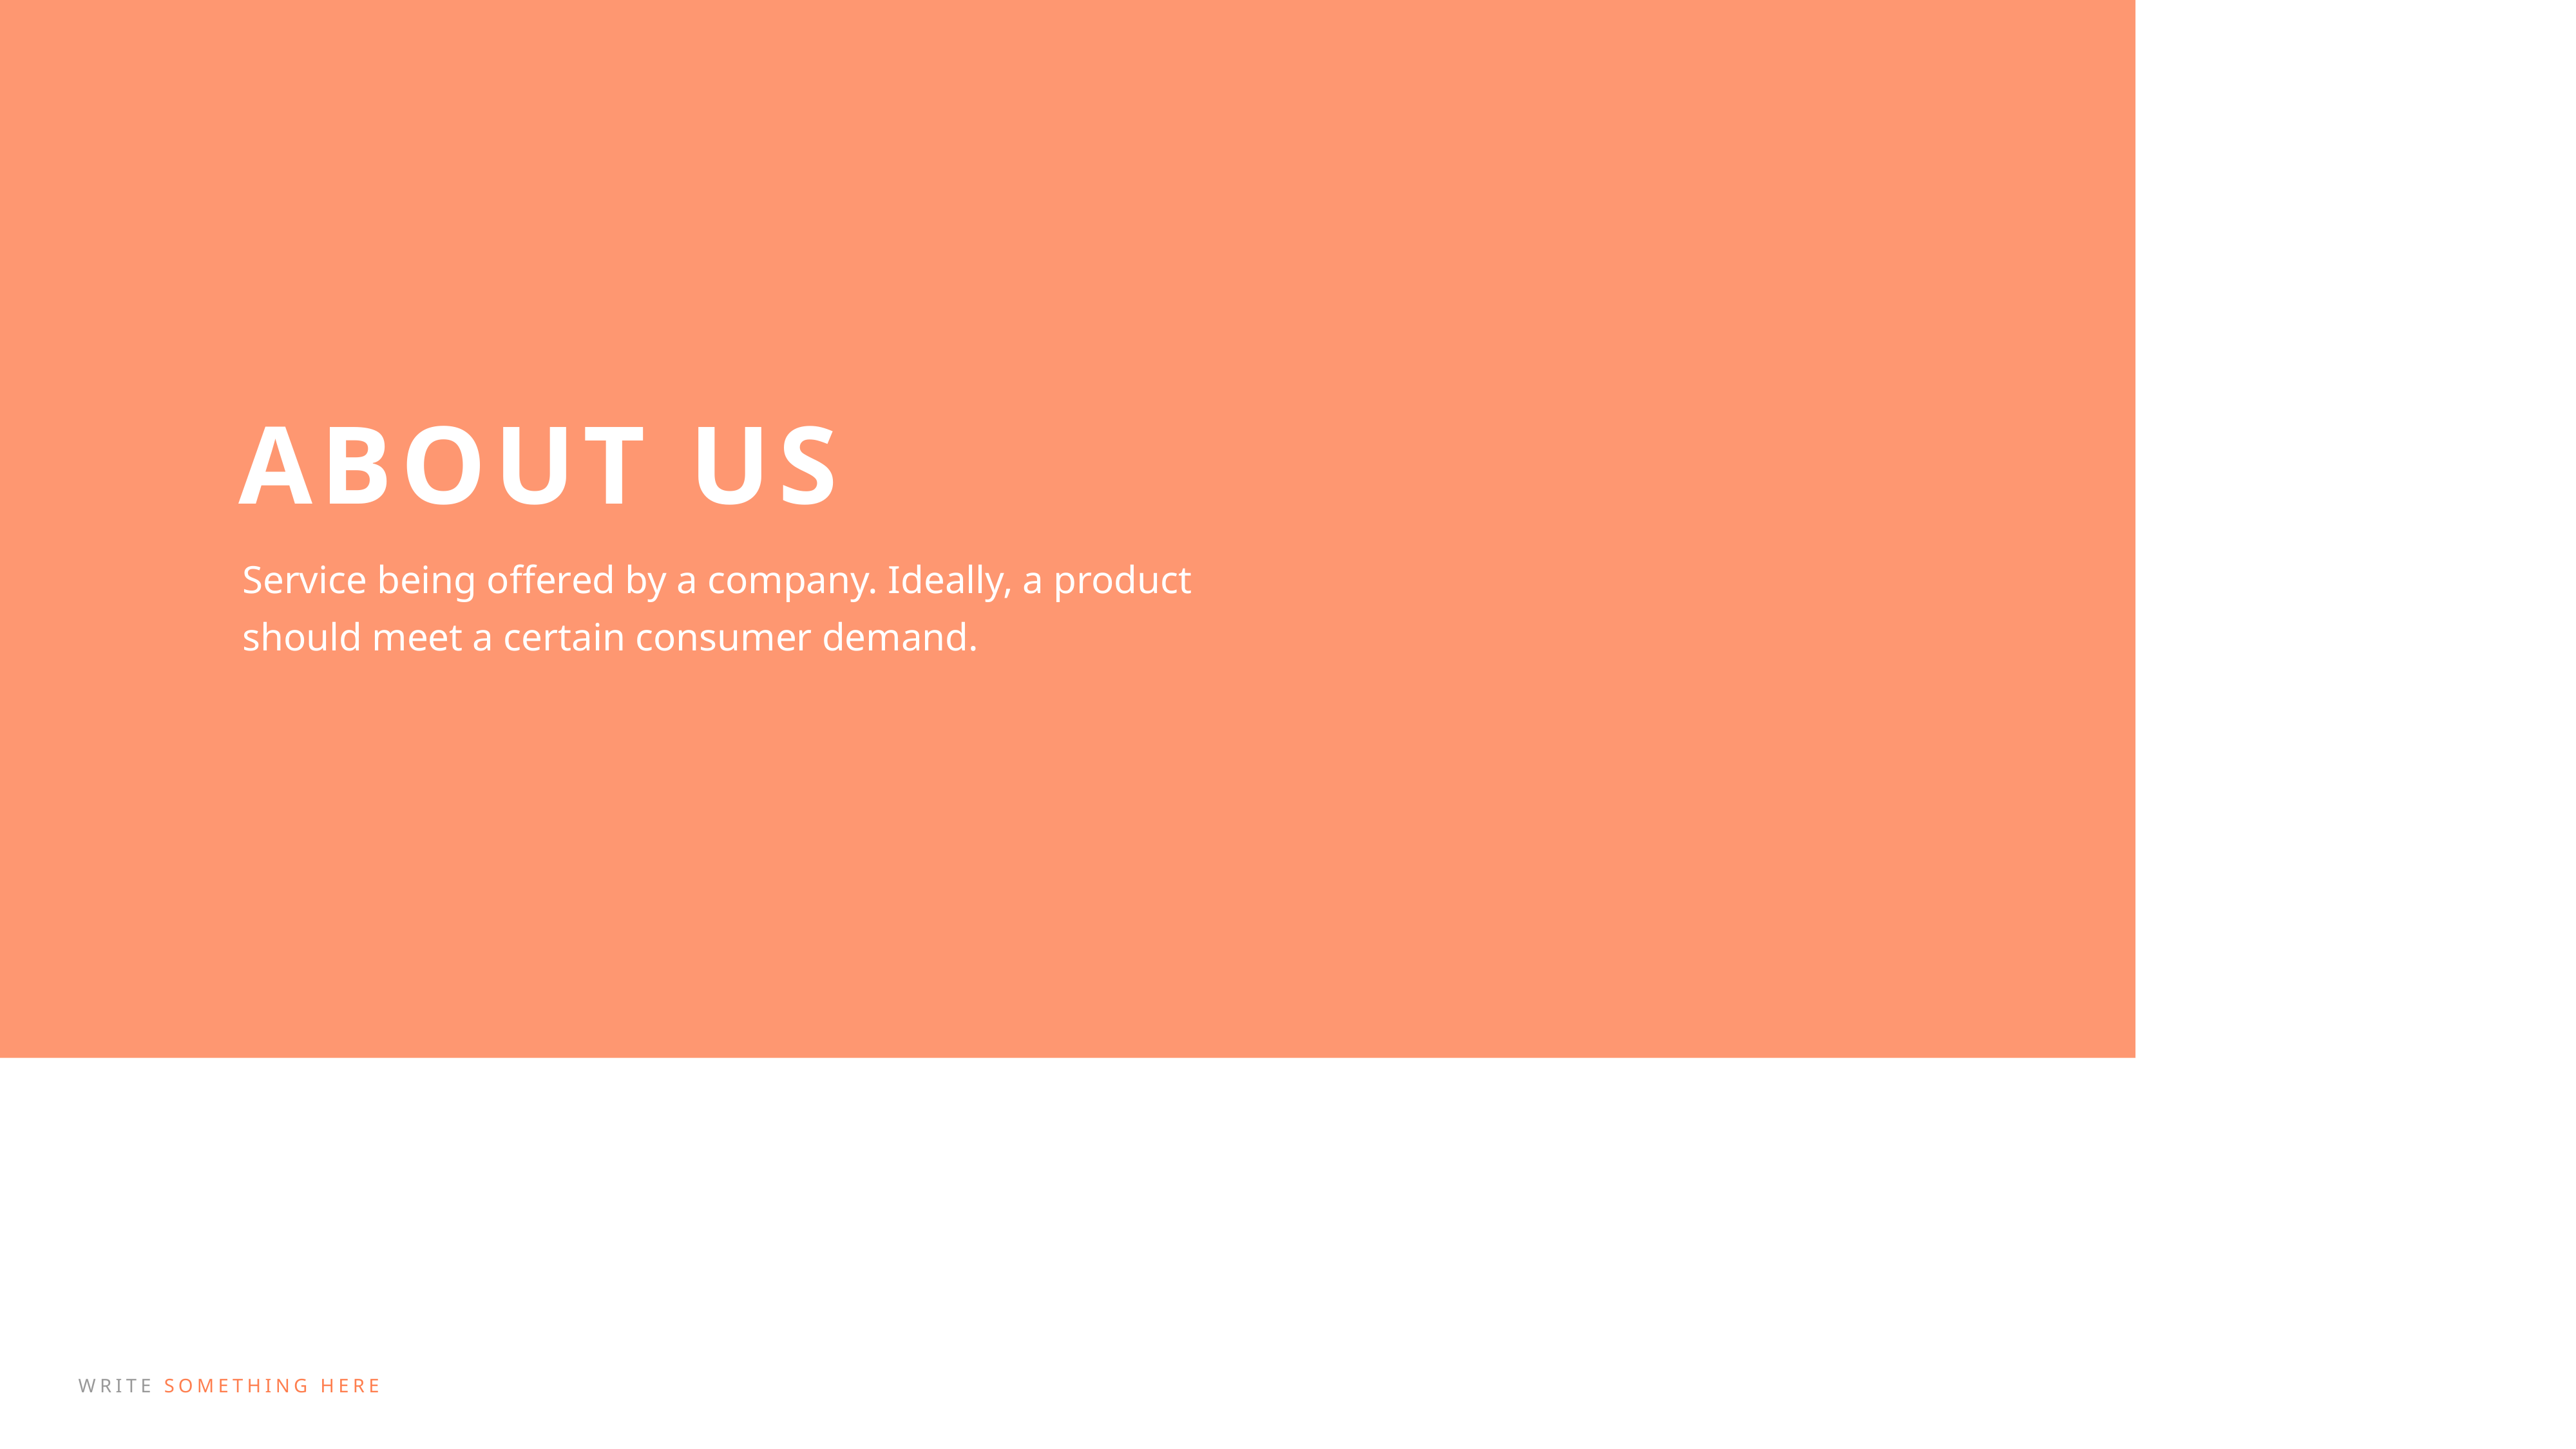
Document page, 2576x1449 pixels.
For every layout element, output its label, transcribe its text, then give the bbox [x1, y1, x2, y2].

picture [0, 0, 2135, 1058]
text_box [219, 392, 1313, 667]
text_box WRITE SOMETHING HERE [68, 1369, 390, 1401]
